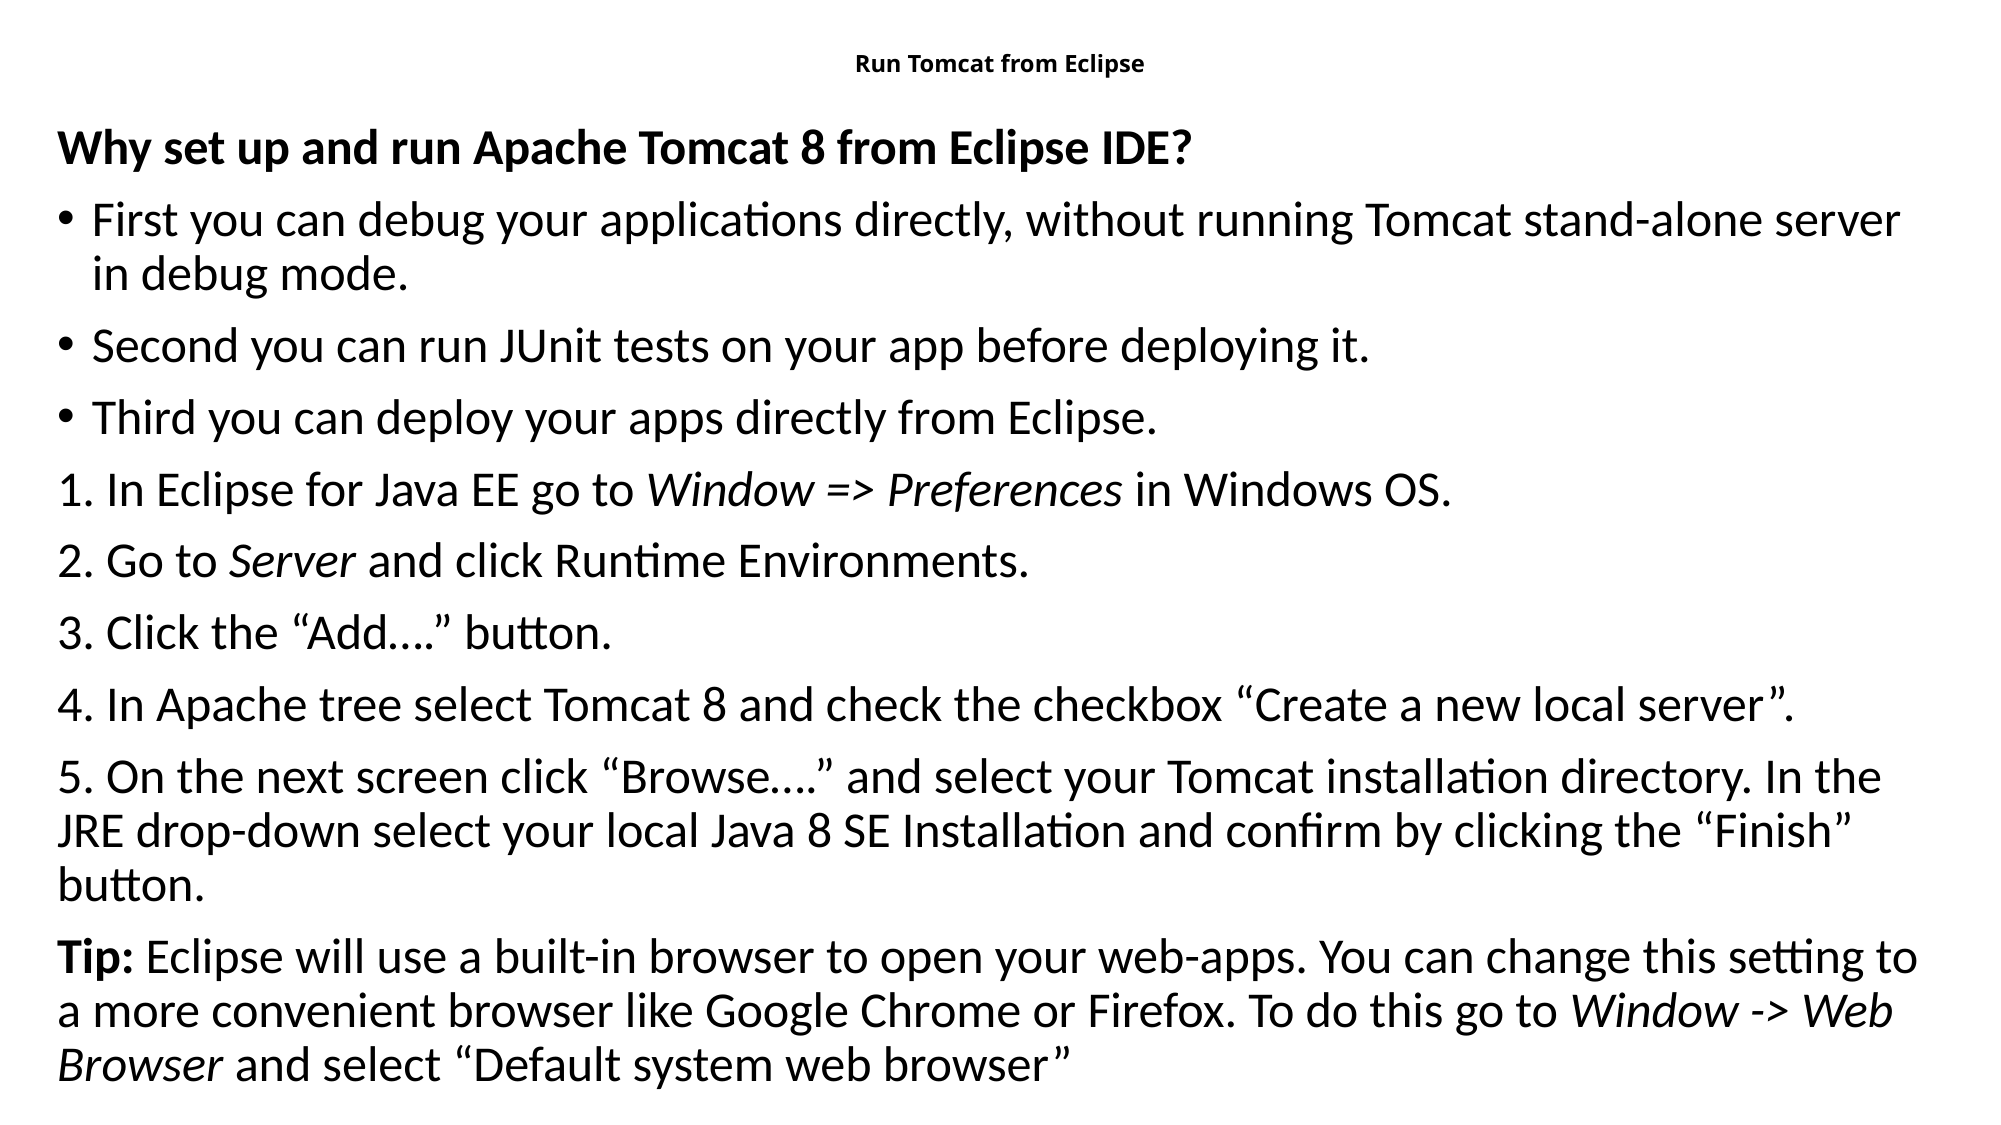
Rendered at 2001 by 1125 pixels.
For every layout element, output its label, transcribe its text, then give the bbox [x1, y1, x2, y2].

title Run Tomcat from Eclipse [137, 18, 1863, 113]
list Why set up and run Apache Tomcat 8 from Eclipse IDE? First you can debug your applications directly, without running Tomcat stand-alone server in debug mode. Second you can run JUnit tests on your app before deploying it. Third you can deploy your apps directly from Eclipse. 1. In Eclipse for Java EE go to Window => Preferences in Windows OS. 2. Go to Server and click Runtime Environments. 3. Click the “Add….” button. 4. In Apache tree select Tomcat 8 and check the checkbox “Create a new local server”. 5. On the next screen click “Browse….” and select your Tomcat installation directory. In the JRE drop-down select your local Java 8 SE Installation and confirm by clicking the “Finish” button. Tip: Eclipse will use a built-in browser to open your web-apps. You can change this setting to a more convenient browser like Google Chrome or Firefox. To do this go to Window -> Web Browser and select “Default system web browser” [41, 113, 1960, 1104]
